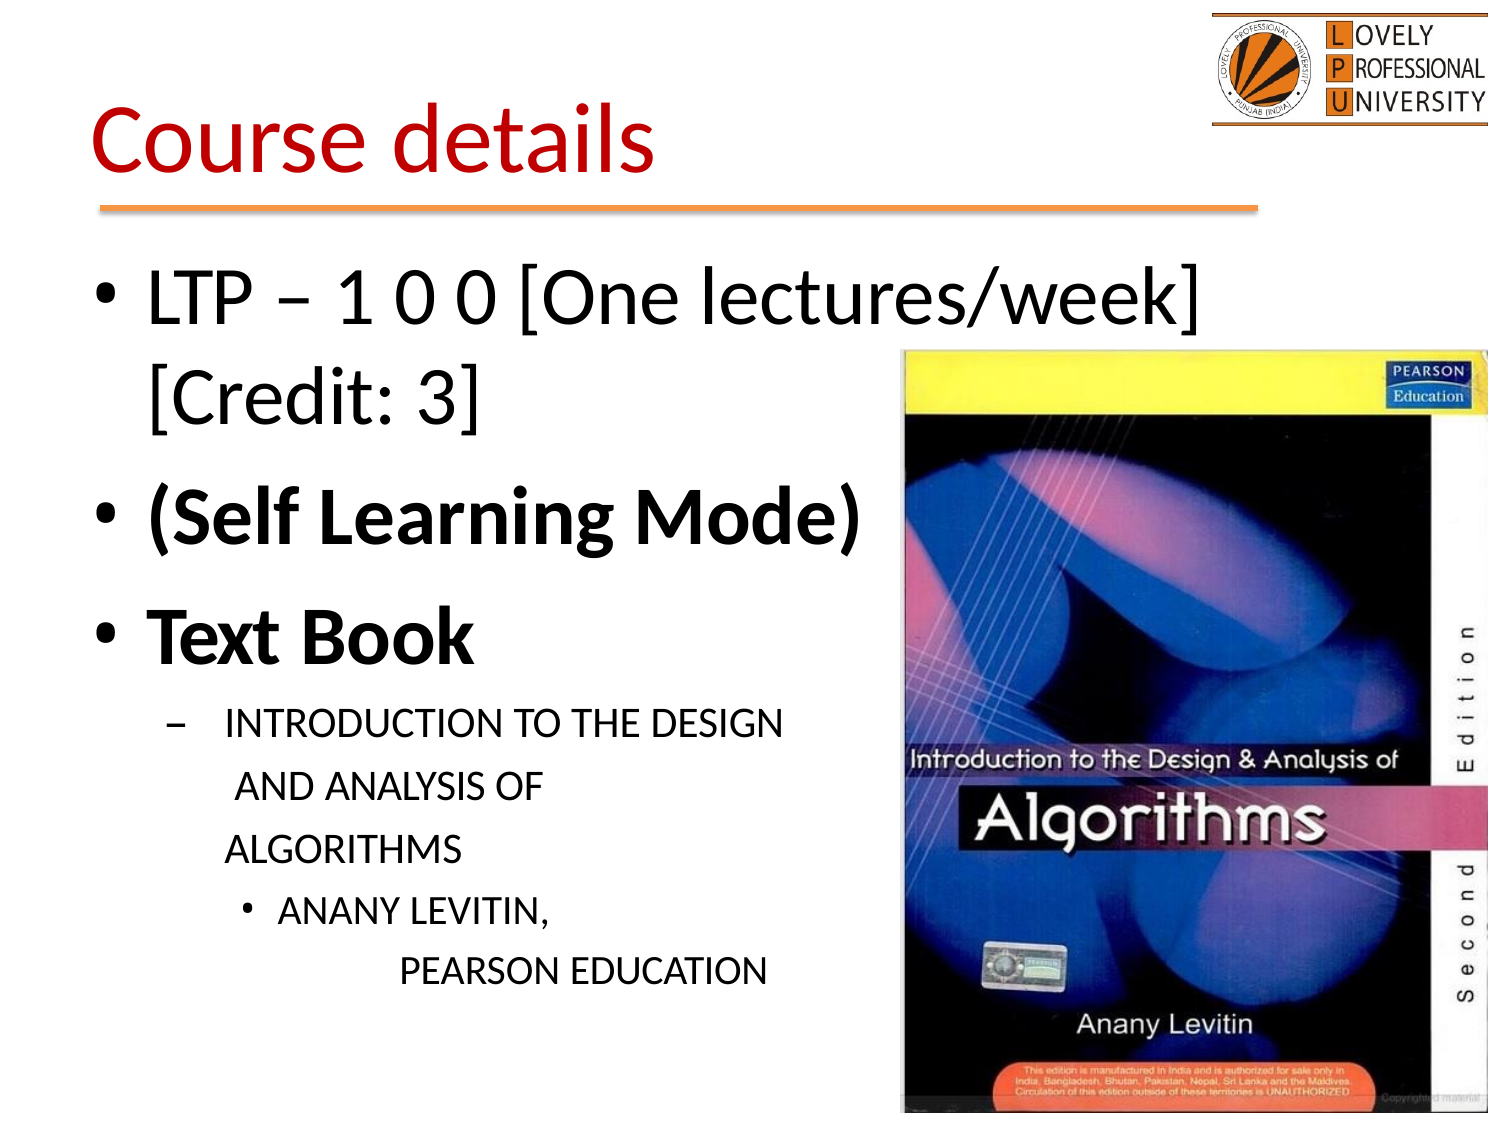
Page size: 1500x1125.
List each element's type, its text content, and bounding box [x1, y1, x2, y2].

picture [899, 349, 1488, 1113]
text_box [94, 202, 1263, 221]
picture [1212, 13, 1488, 126]
text_box LTP – 1 0 0 [One lectures/week] [Credit: 3] (Self Learning Mode) Text Book INTRODUCTION TO THE DESIGN AND ANALYSIS OF ALGORITHMS ANANY LEVITIN, PEARSON EDUCATION [87, 218, 1270, 993]
title Course details [87, 70, 663, 218]
